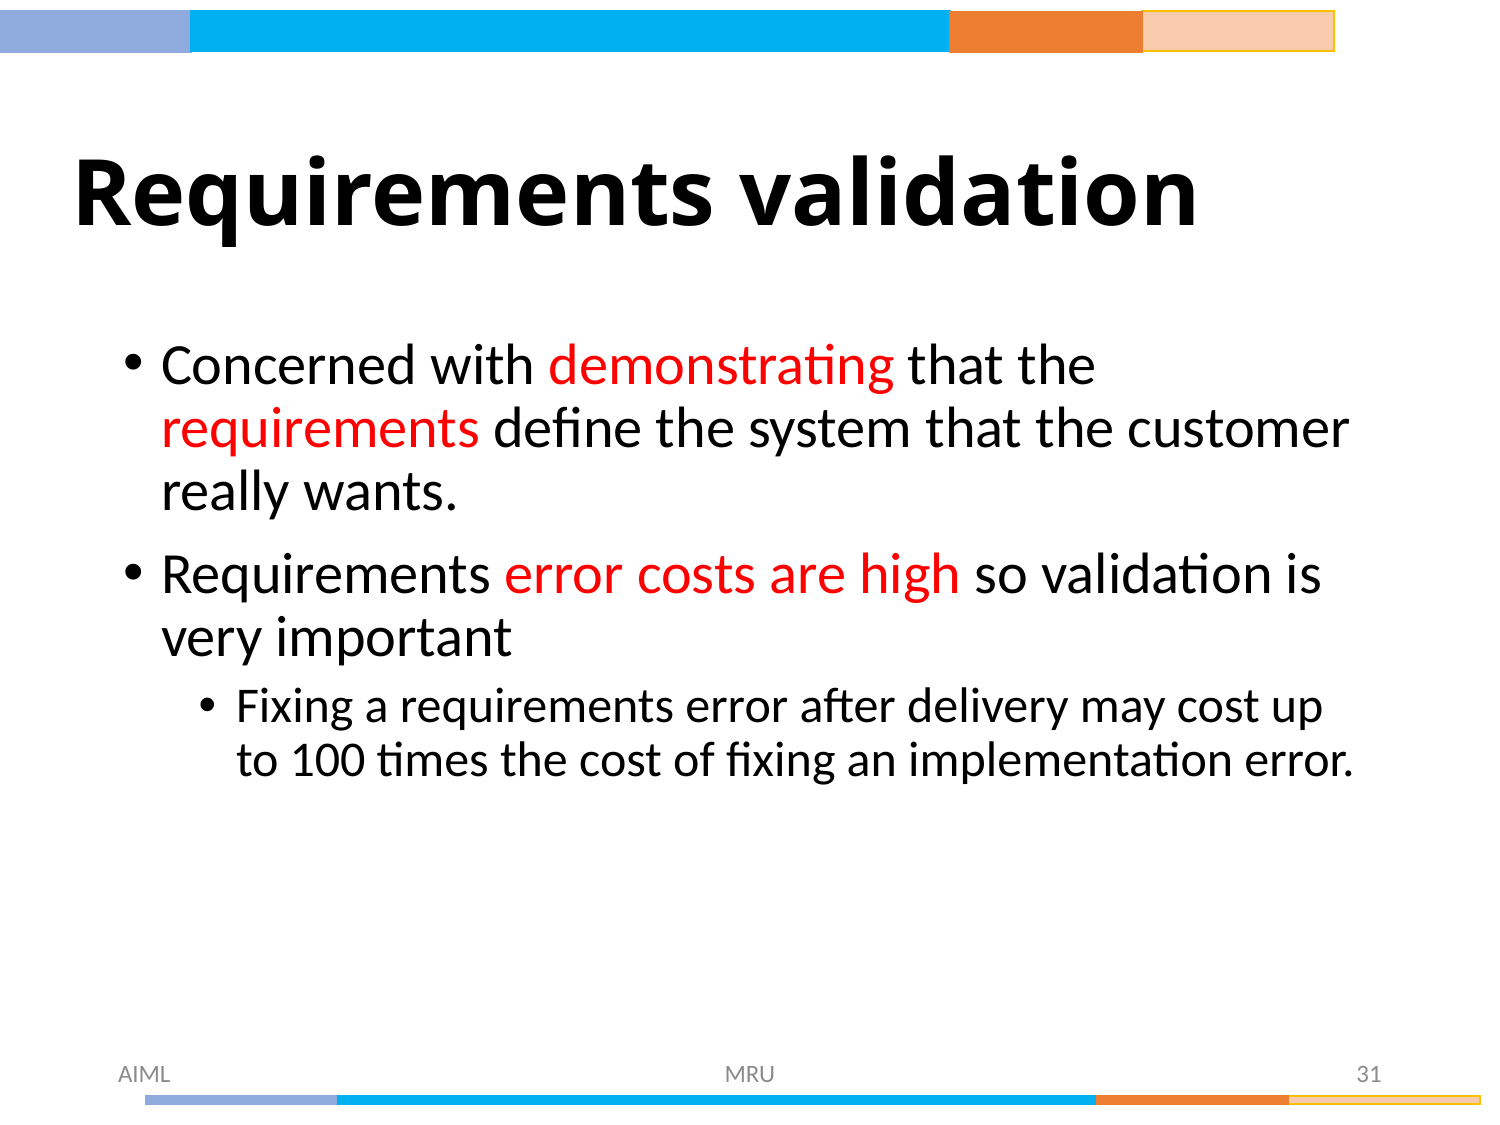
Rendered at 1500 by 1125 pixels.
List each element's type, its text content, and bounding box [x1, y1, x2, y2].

text_box Concerned with demonstrating that the requirements define the system that the customer really wants. Requirements error costs are high so validation is very important Fixing a requirements error after delivery may cost up to 100 times the cost of fixing an implementation error. [108, 326, 1389, 1005]
footer MRU [496, 1042, 1004, 1103]
slide_number 31 [1059, 1042, 1397, 1103]
slide_number AIML [103, 1042, 441, 1103]
text_box Requirements validation [56, 101, 1337, 253]
